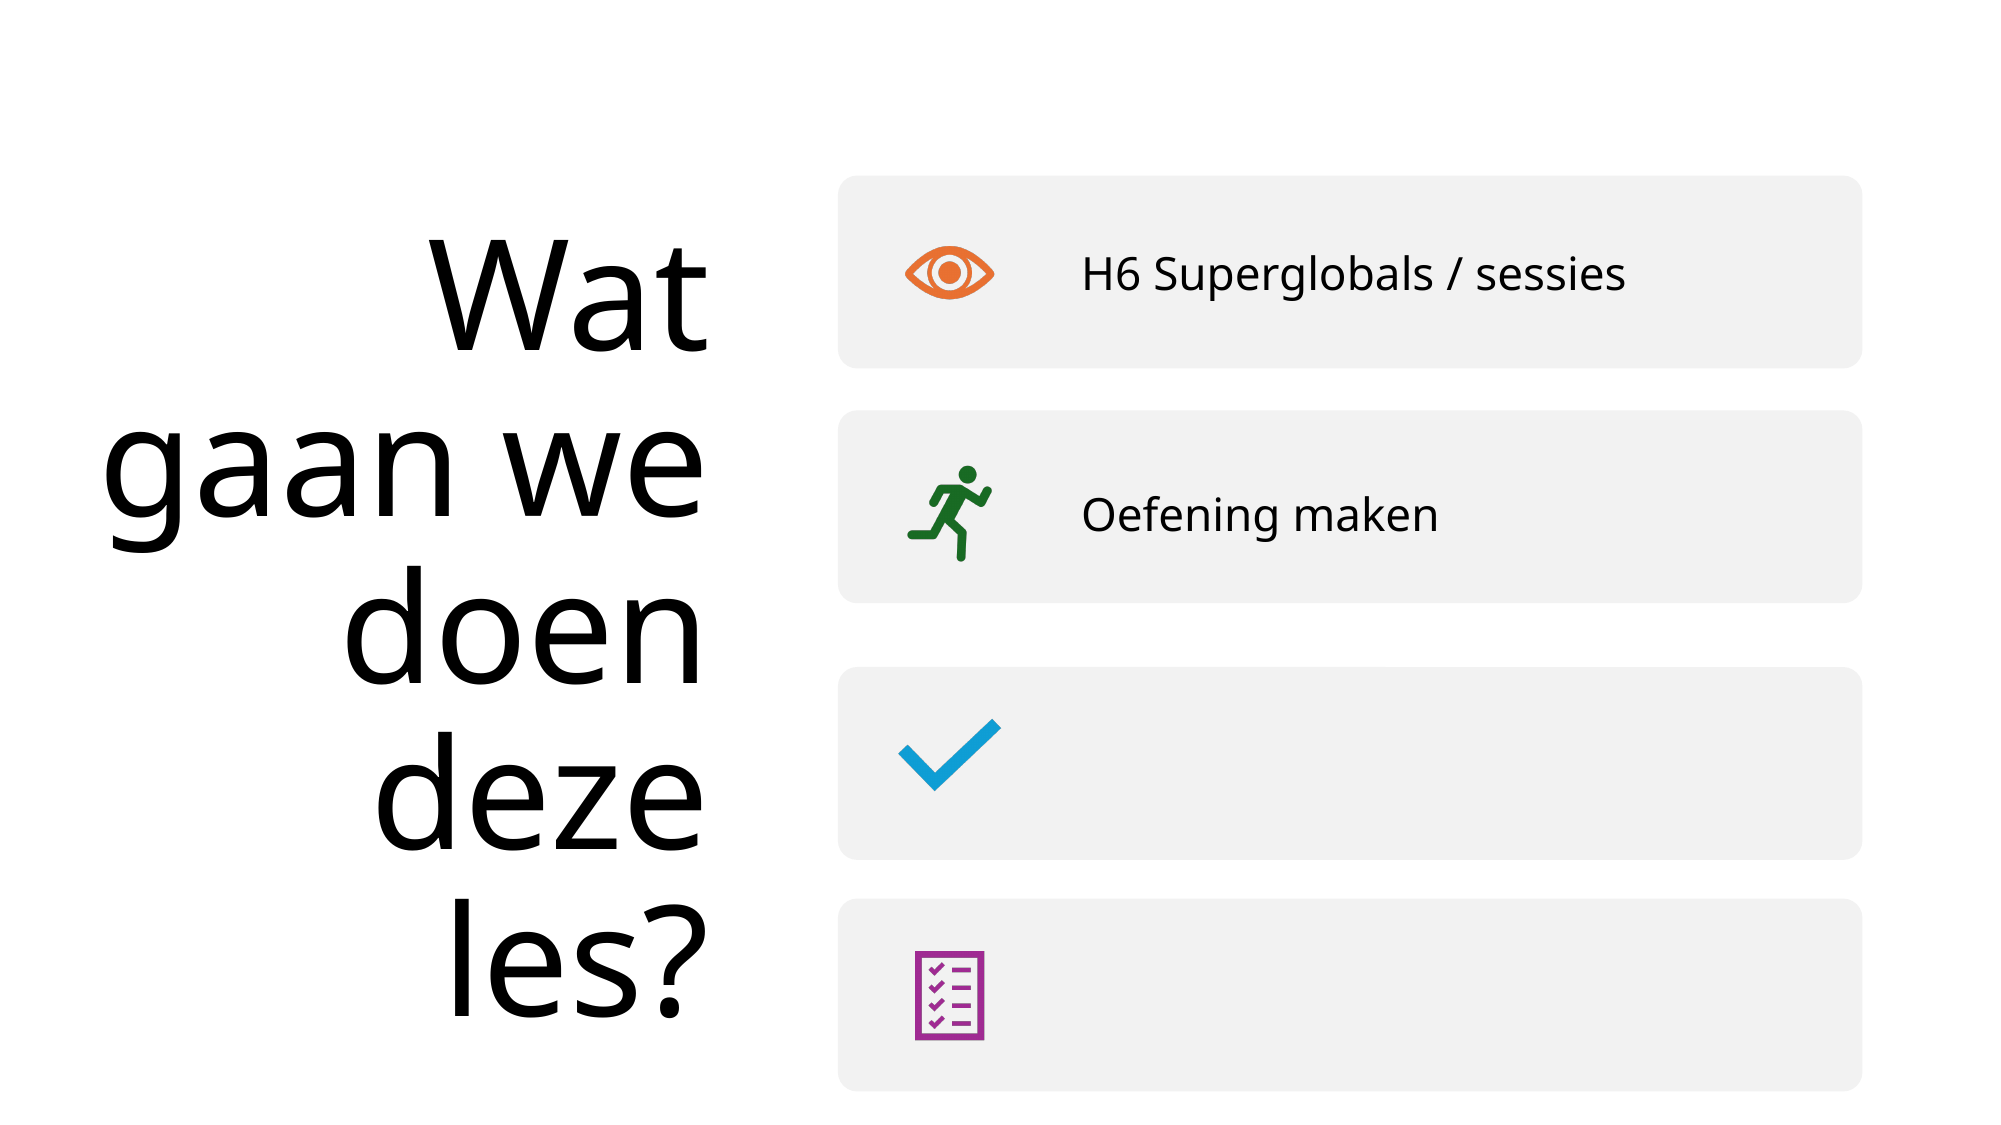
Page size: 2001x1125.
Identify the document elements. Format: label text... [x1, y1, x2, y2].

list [837, 175, 1863, 1093]
title Wat gaan we doen deze les? [78, 175, 725, 1092]
